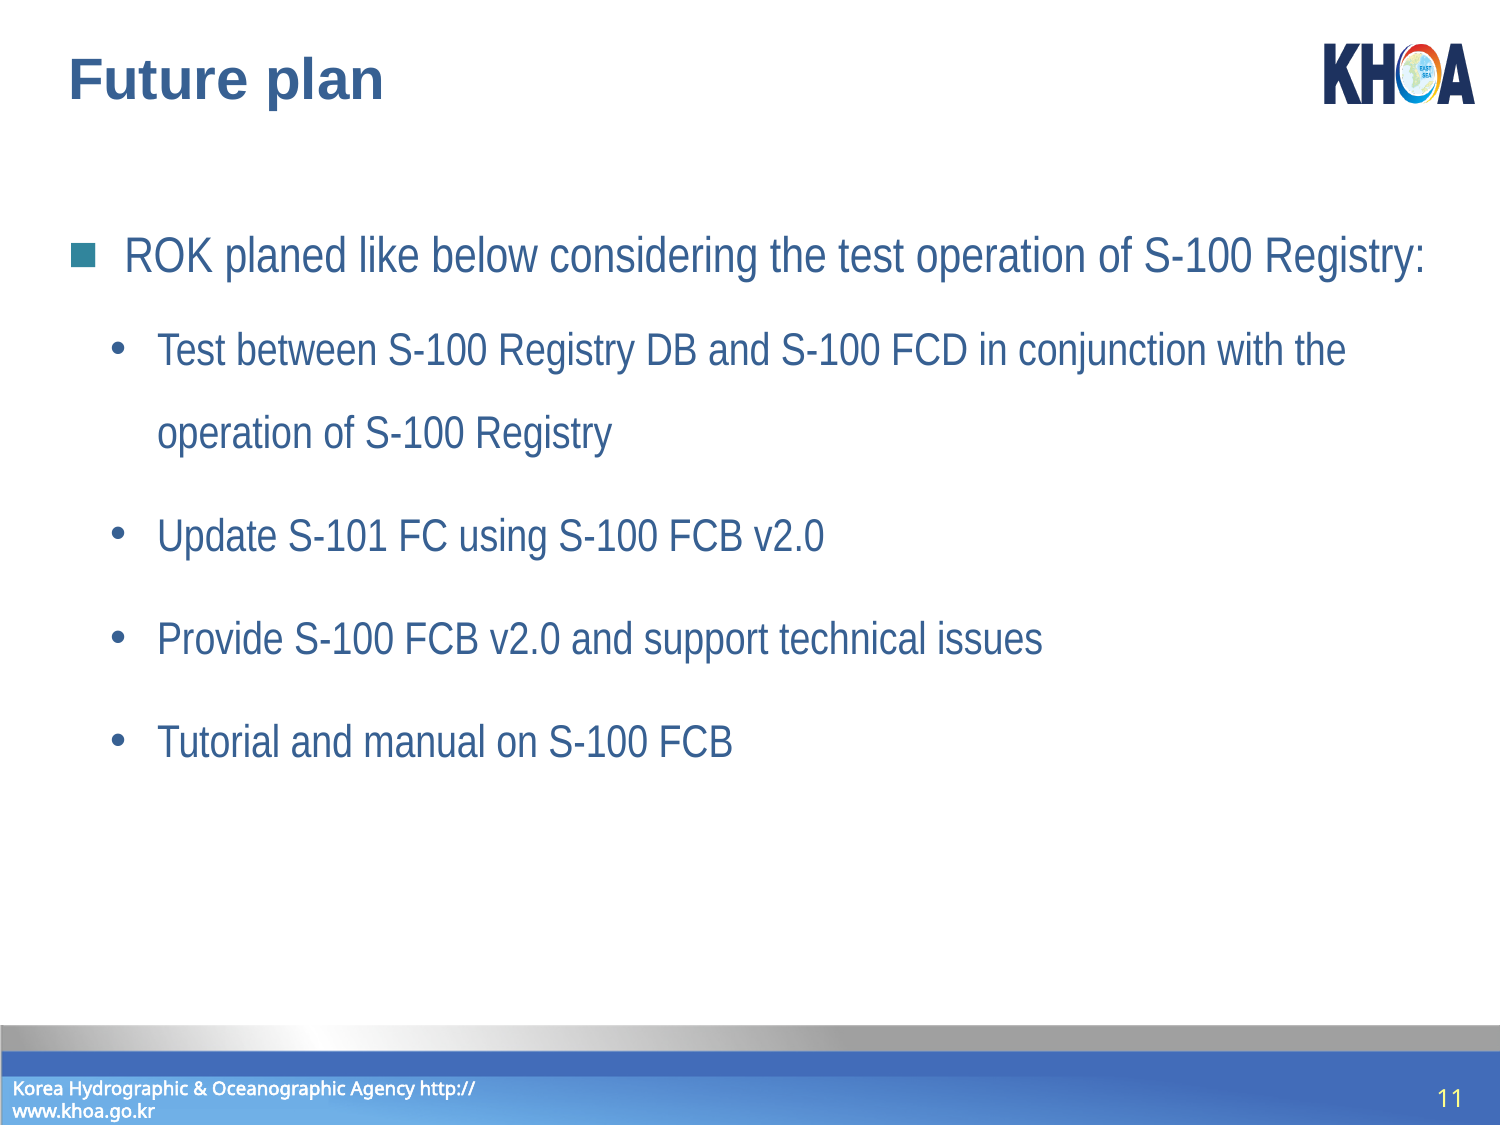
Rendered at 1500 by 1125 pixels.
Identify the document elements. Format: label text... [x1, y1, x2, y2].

list ROK planed like below considering the test operation of S-100 Registry: Test between S-100 Registry DB and S-100 FCD in conjunction with the operation of S-100 Registry Update S-101 FC using S-100 FCB v2.0 Provide S-100 FCB v2.0 and support technical issues Tutorial and manual on S-100 FCB [52, 184, 1448, 1027]
picture [1436, 43, 1477, 105]
slide_number 11 [1399, 1069, 1500, 1125]
picture [0, 1025, 1500, 1125]
title Future plan [52, 32, 1436, 121]
